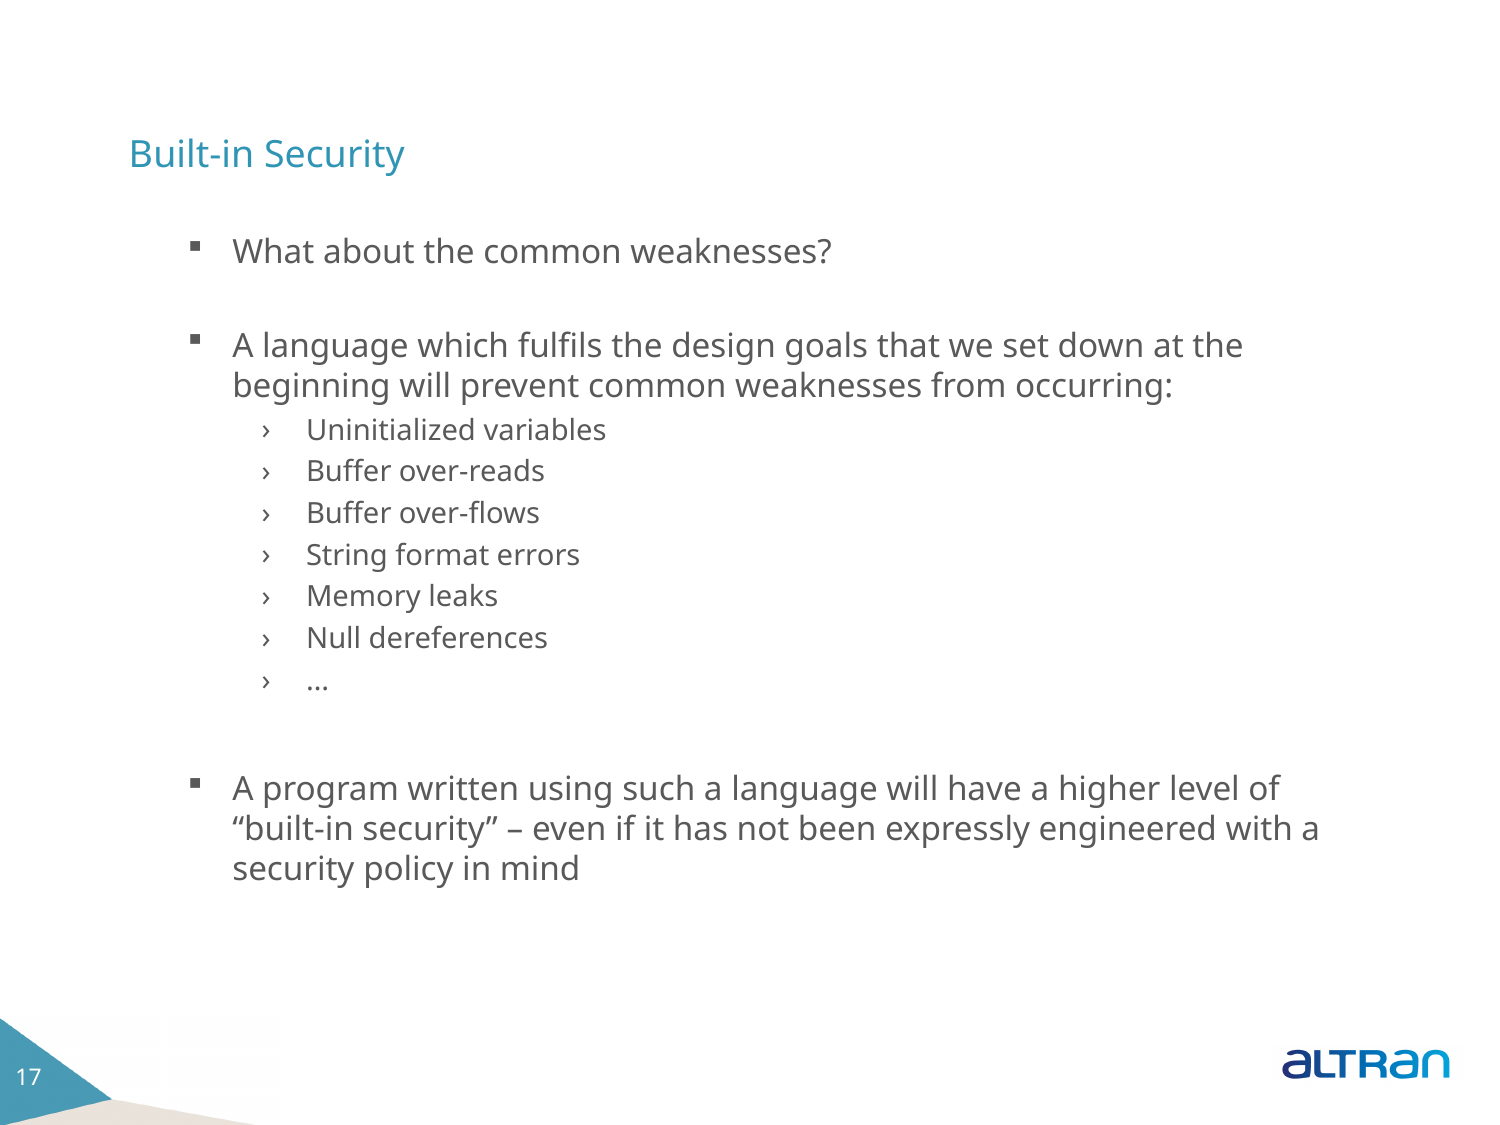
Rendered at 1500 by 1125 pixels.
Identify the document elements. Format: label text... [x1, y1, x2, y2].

title Built-in Security [113, 122, 1393, 220]
picture [1270, 1044, 1464, 1087]
picture [0, 1012, 287, 1125]
list What about the common weaknesses? A language which fulfils the design goals that we set down at the beginning will prevent common weaknesses from occurring: Uninitialized variables Buffer over-reads Buffer over-flows String format errors Memory leaks Null dereferences … A program written using such a language will have a higher level of “built-in security” – even if it has not been expressly engineered with a security policy in mind [113, 223, 1378, 990]
slide_number 17 [0, 1055, 137, 1116]
